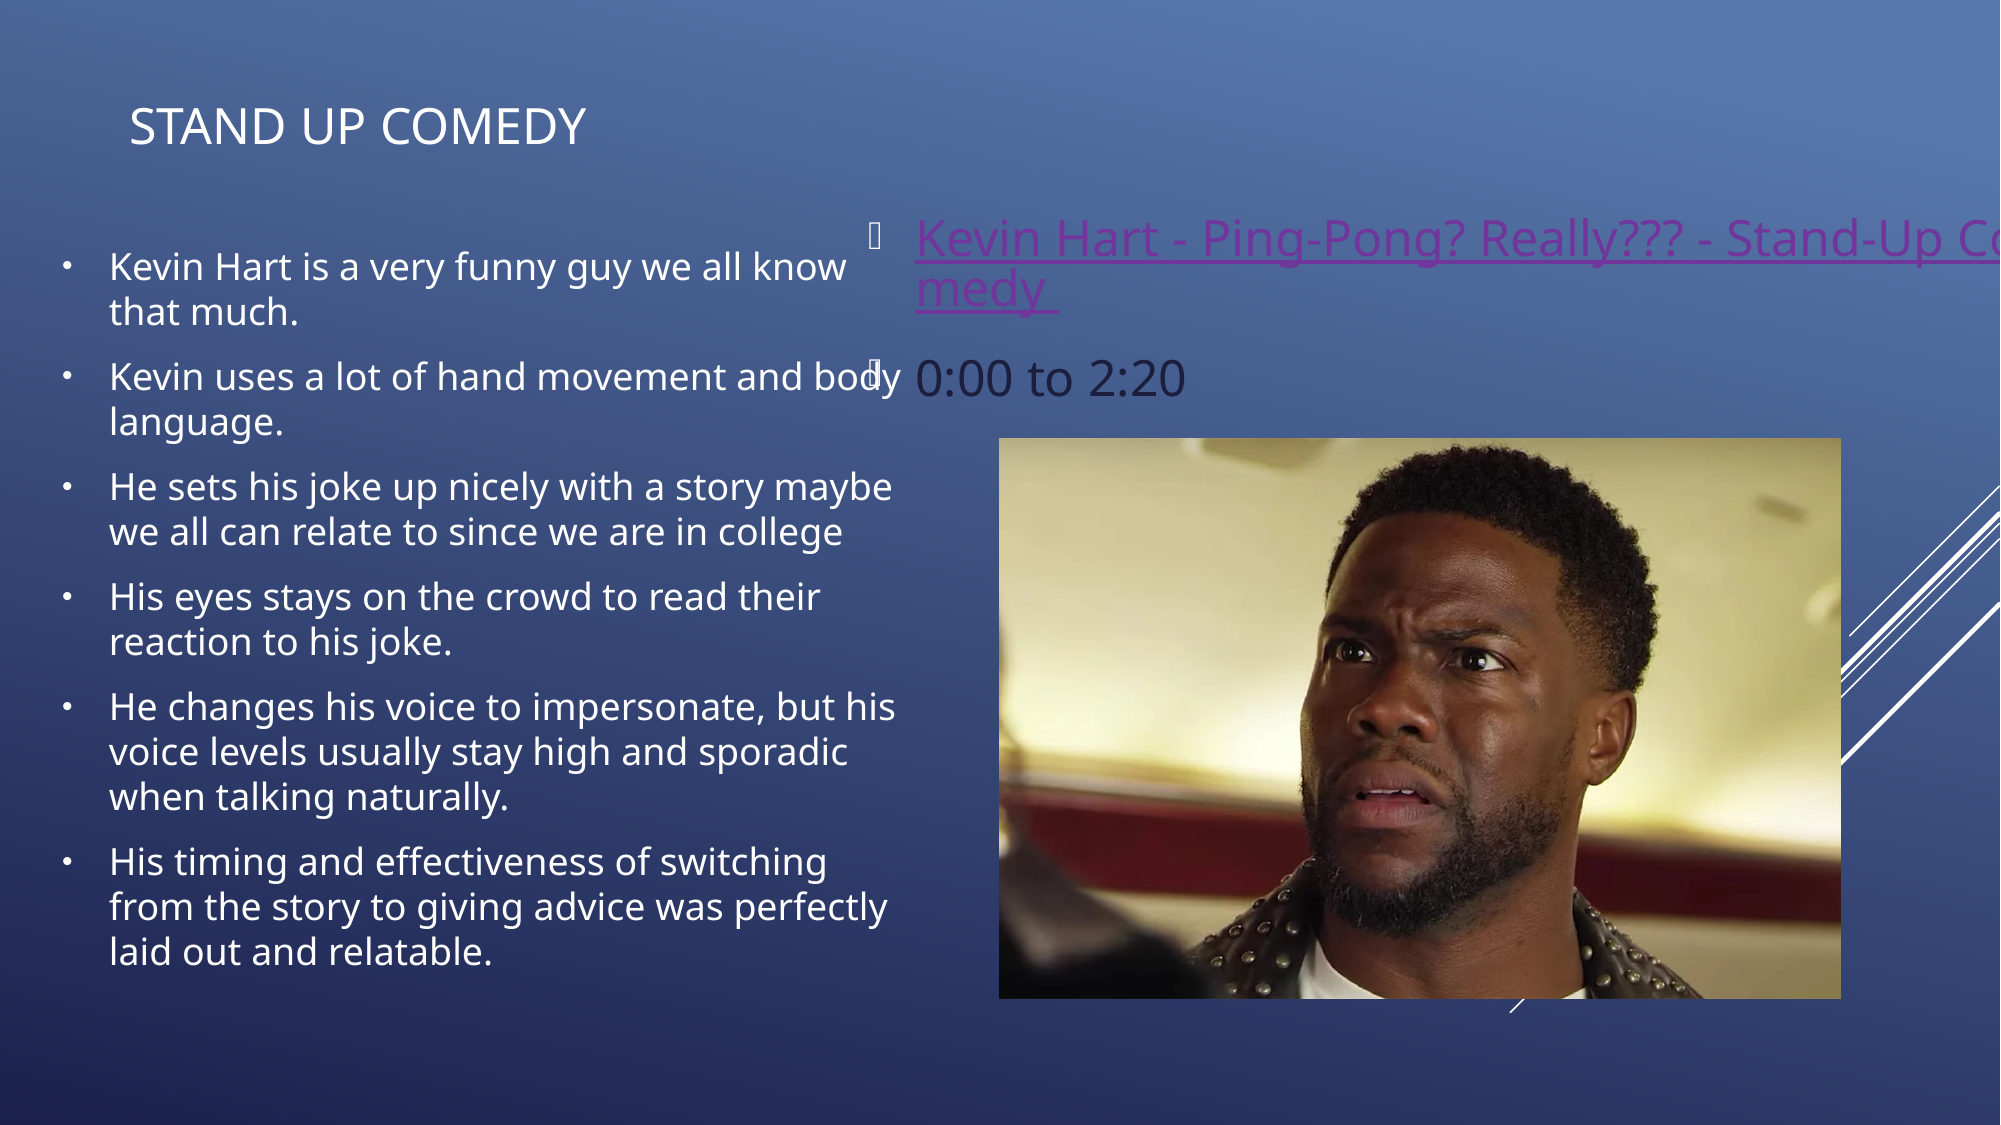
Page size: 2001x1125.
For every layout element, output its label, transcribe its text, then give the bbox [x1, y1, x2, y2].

list Kevin Hart - Ping-Pong? Really??? - Stand-Up Comedy 0:00 to 2:20 [853, 34, 2000, 529]
list Kevin Hart is a very funny guy we all know that much. Kevin uses a lot of hand movement and body language. He sets his joke up nicely with a story maybe we all can relate to since we are in college His eyes stays on the crowd to read their reaction to his joke. He changes his voice to impersonate, but his voice levels usually stay high and sporadic when talking naturally. His timing and effectiveness of switching from the story to giving advice was perfectly laid out and relatable. [47, 170, 934, 1111]
title Stand Up Comedy [114, 31, 760, 163]
picture [999, 437, 1841, 999]
